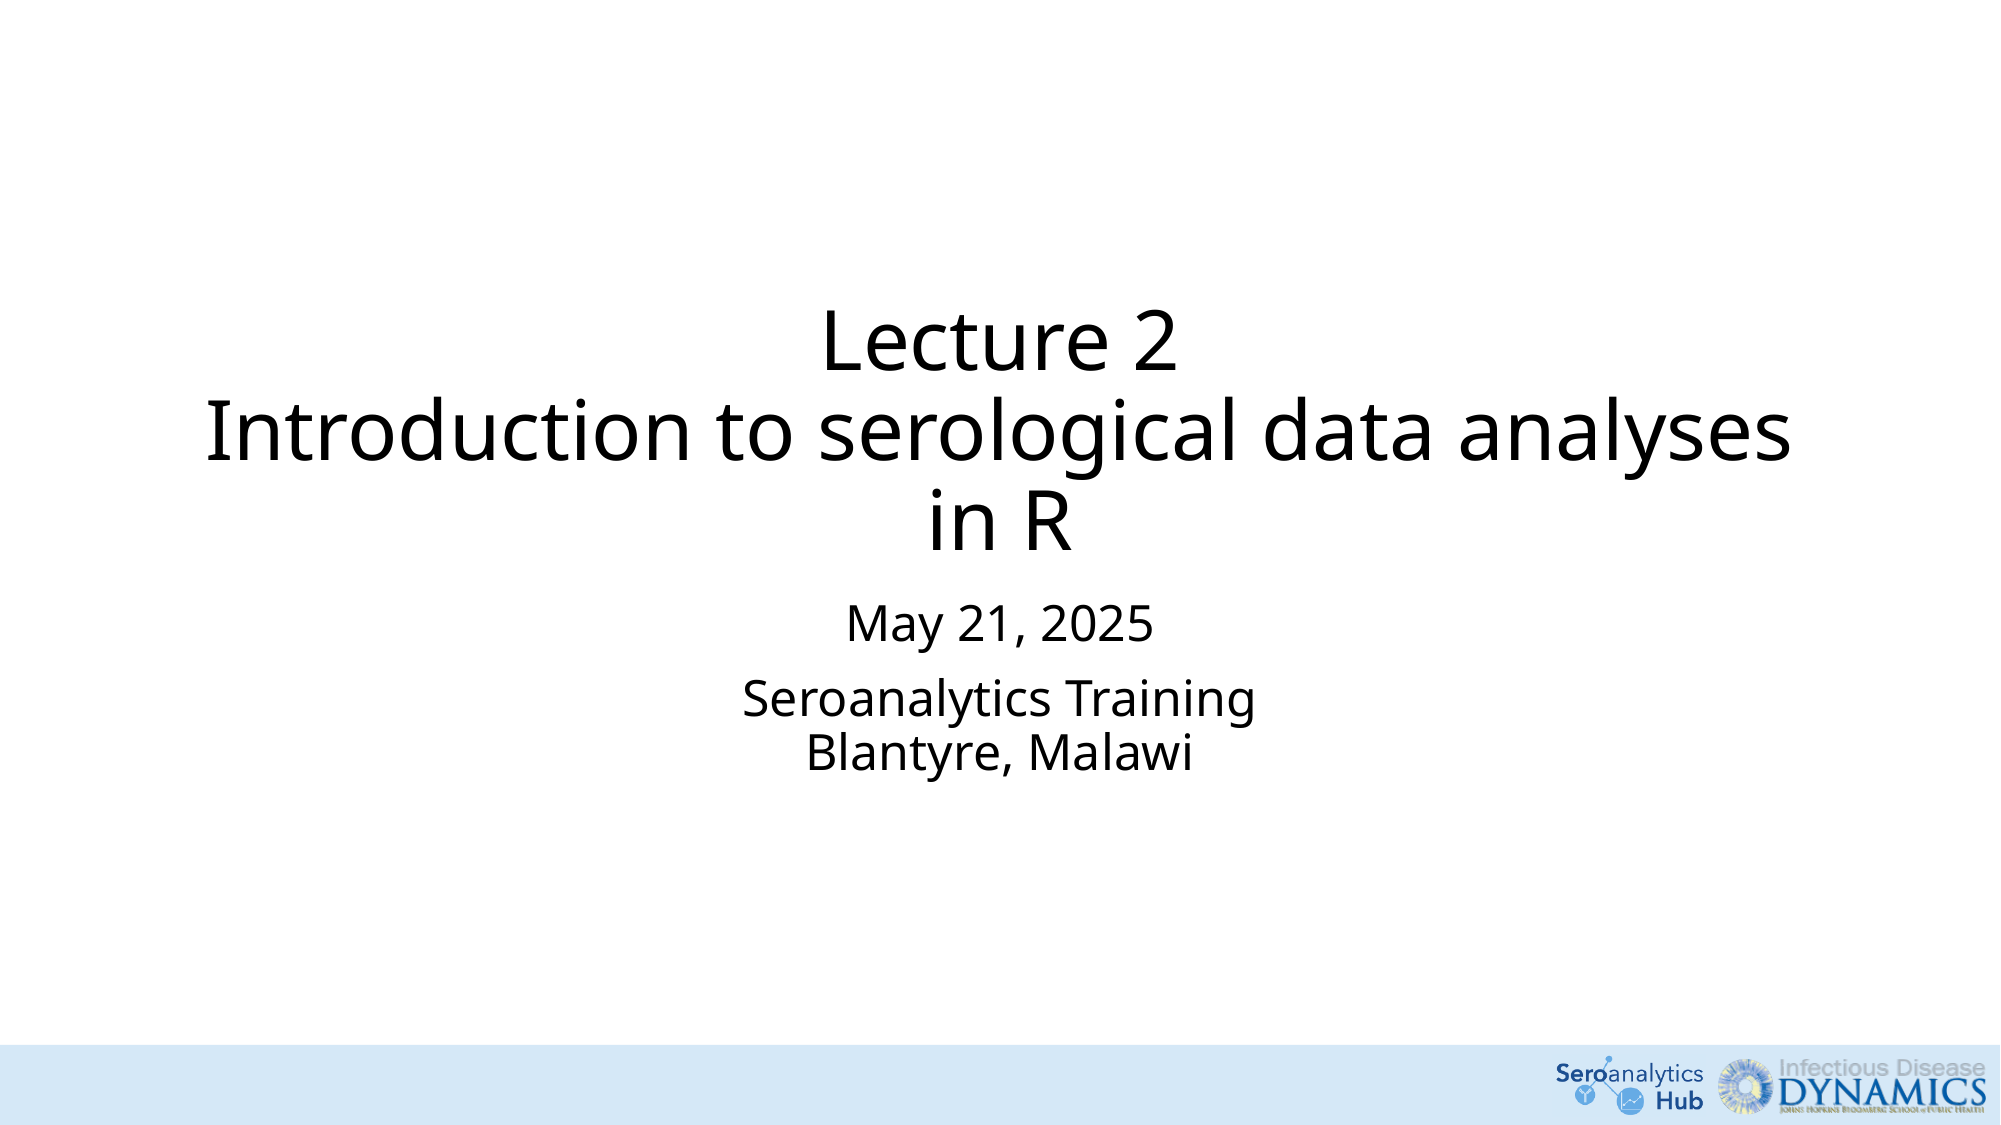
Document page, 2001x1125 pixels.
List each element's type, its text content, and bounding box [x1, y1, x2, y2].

subtitle May 21, 2025 Seroanalytics Training Blantyre, Malawi [249, 590, 1750, 863]
title Lecture 2 Introduction to serological data analyses in R [150, 184, 1850, 576]
picture [1719, 1059, 1986, 1115]
